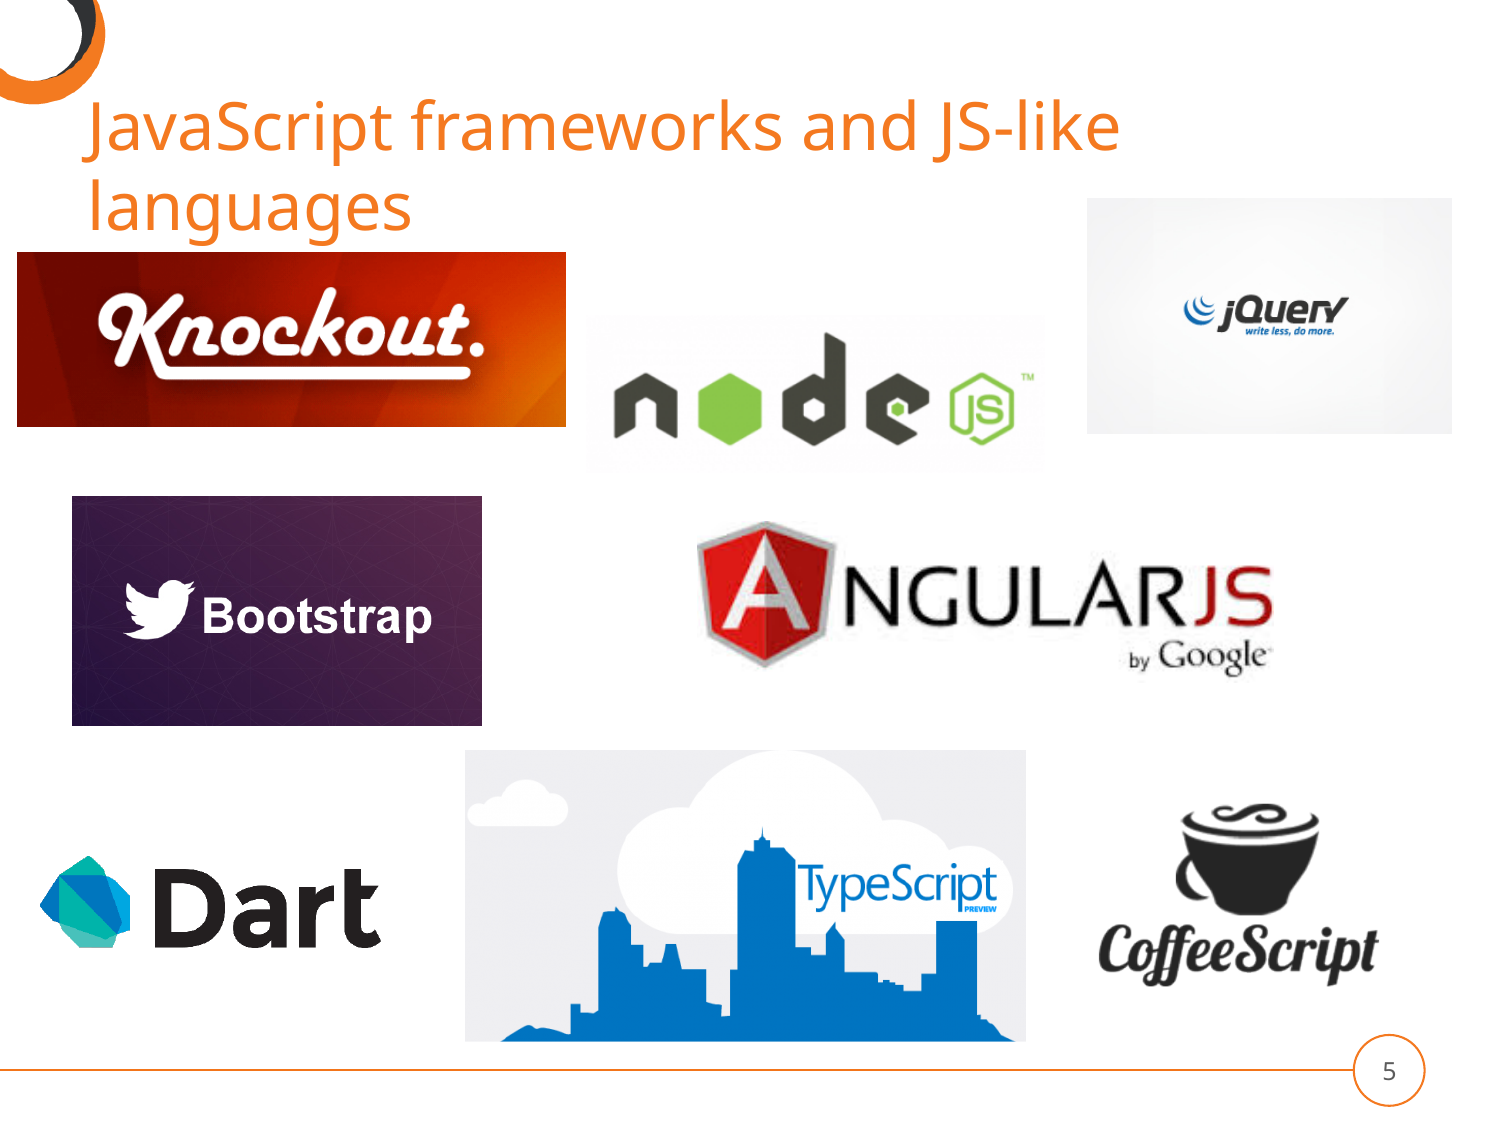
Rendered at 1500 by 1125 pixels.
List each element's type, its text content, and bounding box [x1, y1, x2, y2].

picture [0, 0, 108, 108]
picture [465, 520, 1452, 1110]
picture [39, 856, 382, 948]
picture [586, 315, 1045, 473]
picture [72, 496, 483, 726]
picture [17, 251, 566, 427]
title JavaScript frameworks and JS-like languages [72, 77, 1428, 243]
picture [1086, 198, 1452, 435]
